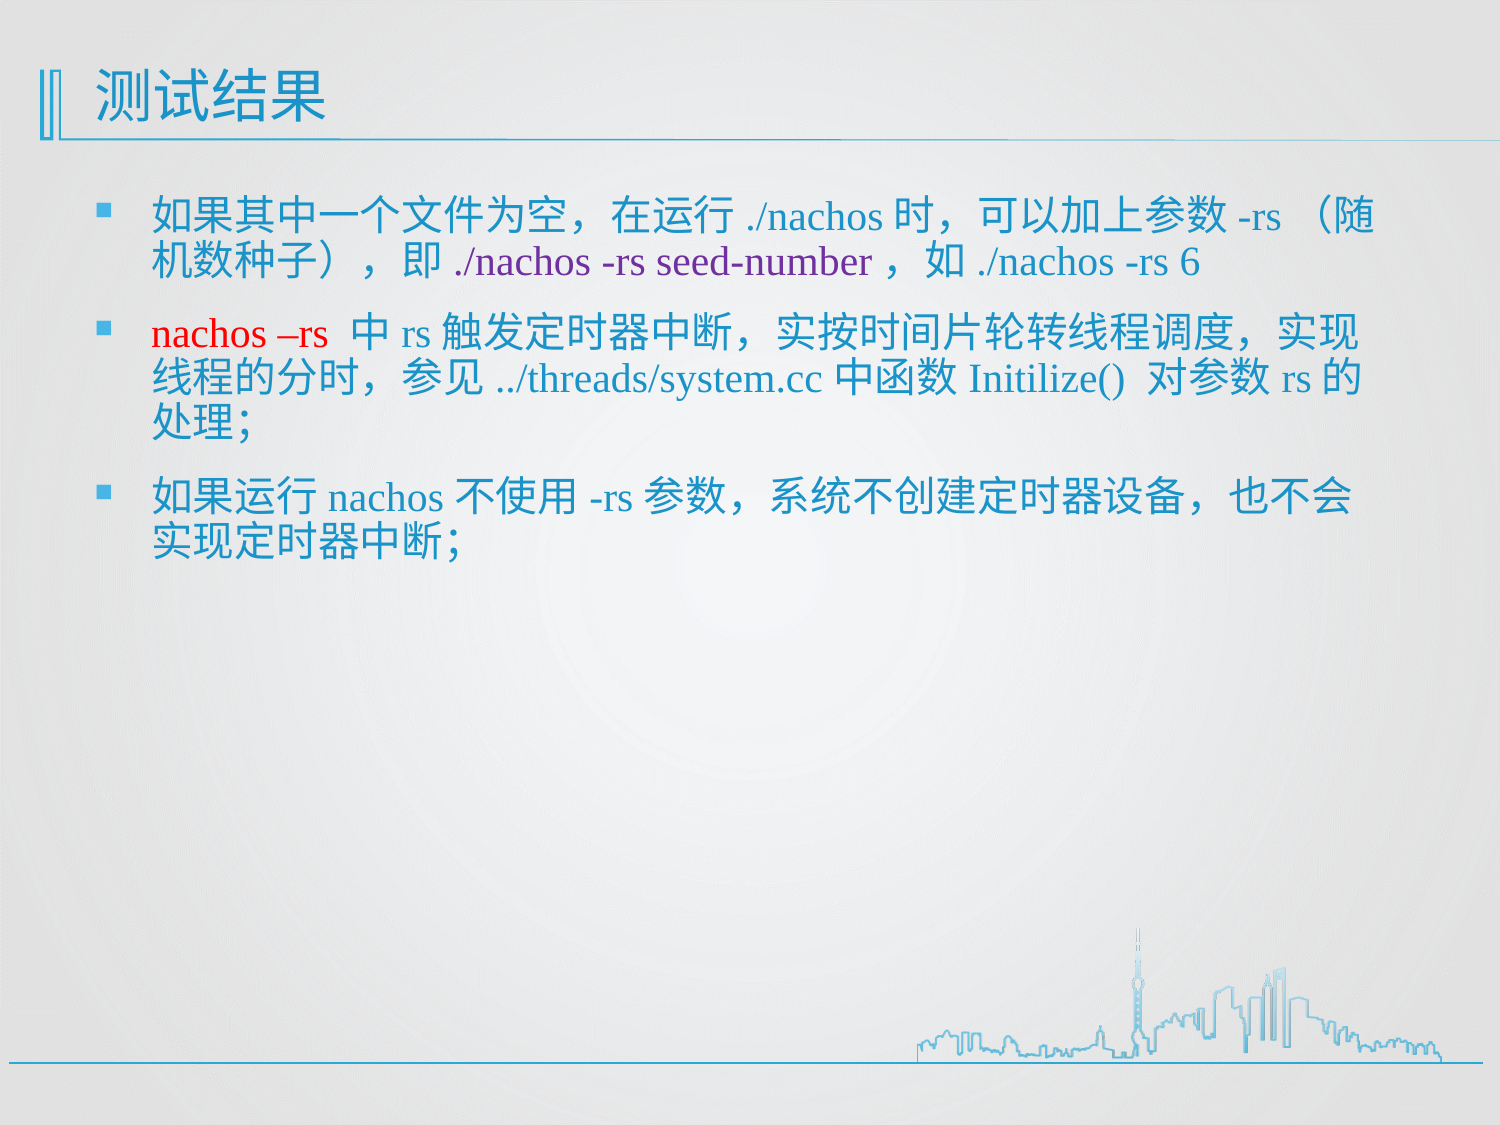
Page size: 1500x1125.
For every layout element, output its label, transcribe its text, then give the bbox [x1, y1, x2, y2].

picture [0, 0, 1500, 1125]
title 测试结果 [79, 41, 1405, 138]
list 如果其中一个文件为空，在运行./nachos时，可以加上参数-rs（随机数种子），即./nachos -rs seed-number，如./nachos -rs 6 nachos –rs 中rs触发定时器中断，实按时间片轮转线程调度，实现线程的分时，参见../threads/system.cc中函数Initilize() 对参数rs的处理； 如果运行nachos不使用-rs参数，系统不创建定时器设备，也不会实现定时器中断； [79, 186, 1406, 1047]
